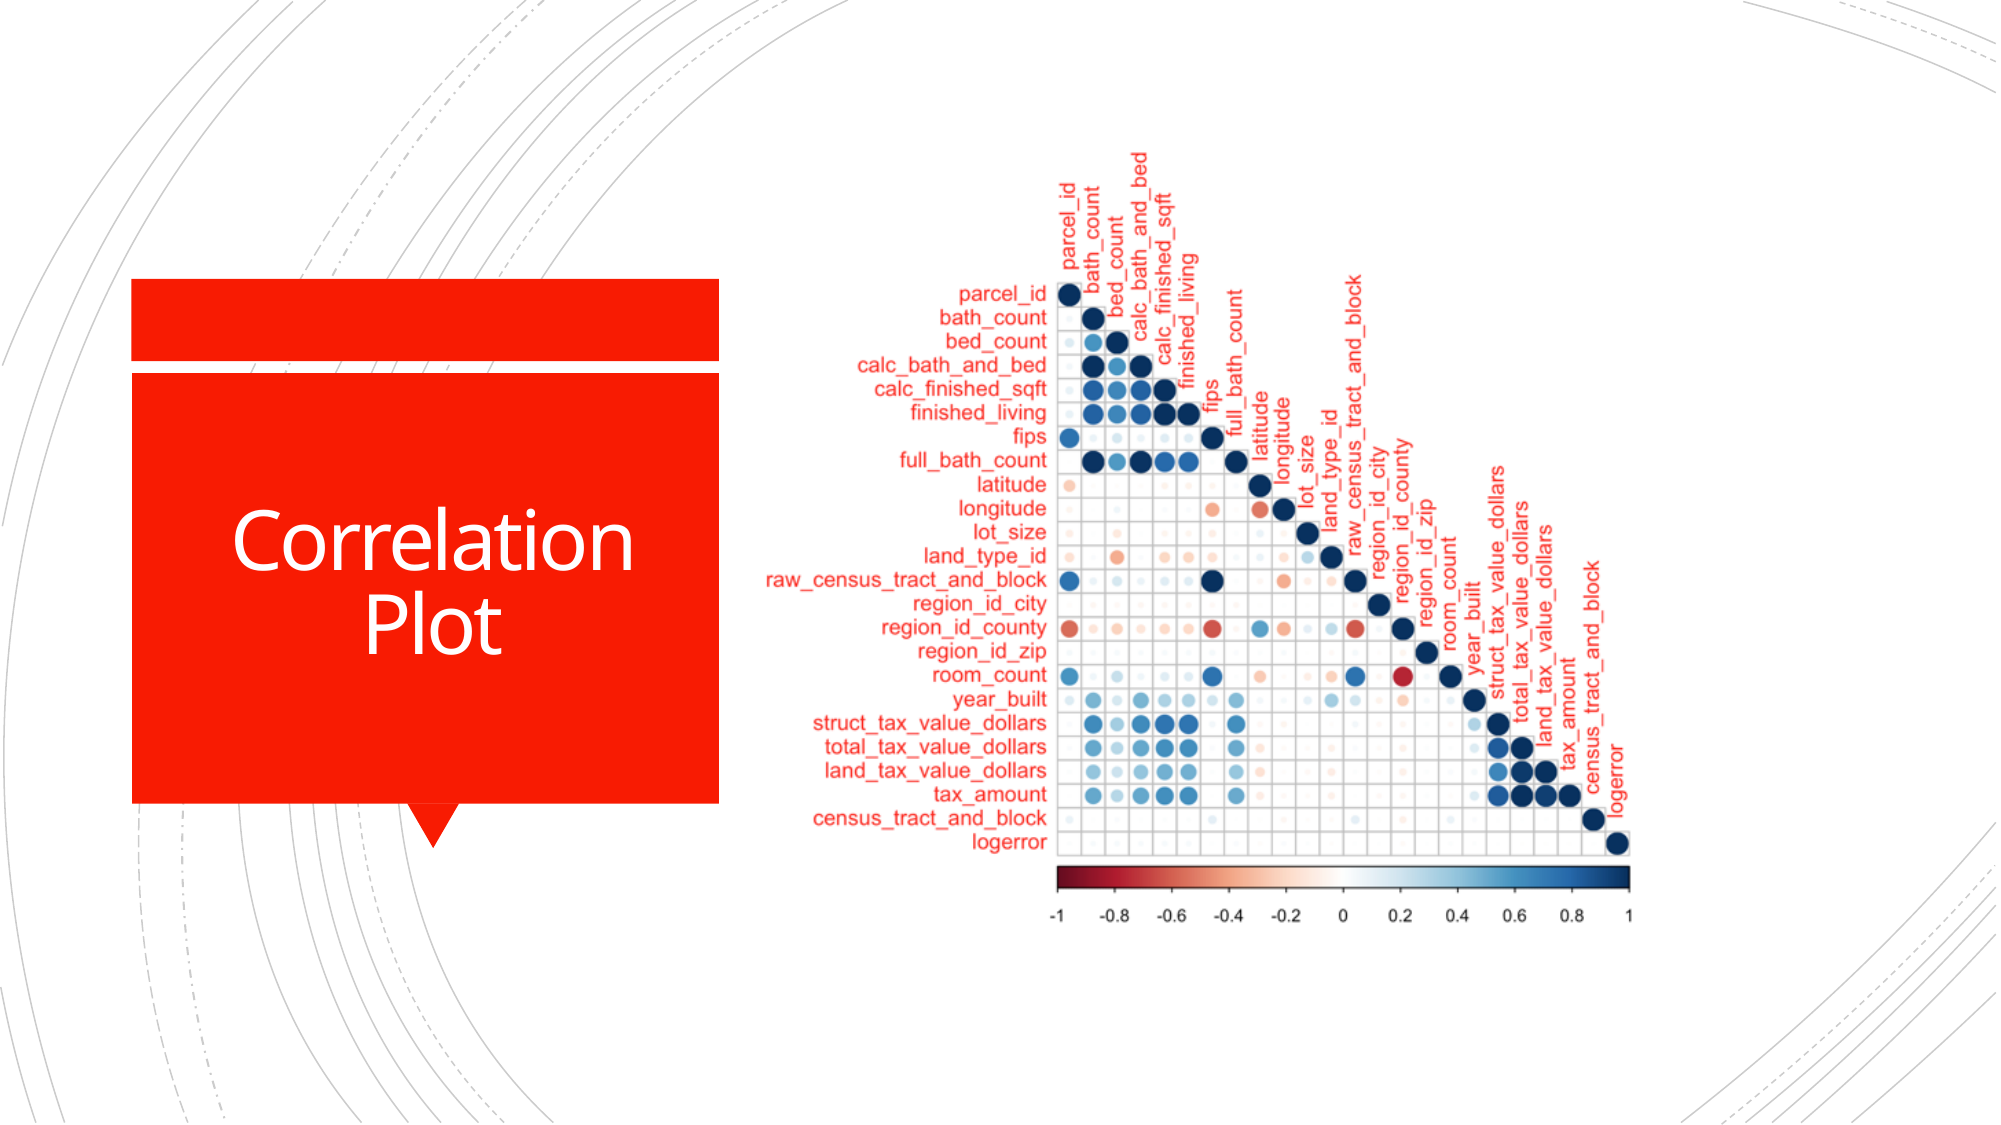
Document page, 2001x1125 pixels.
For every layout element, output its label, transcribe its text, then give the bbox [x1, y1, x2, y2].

picture [719, 132, 1819, 968]
title Correlation Plot [145, 385, 719, 789]
